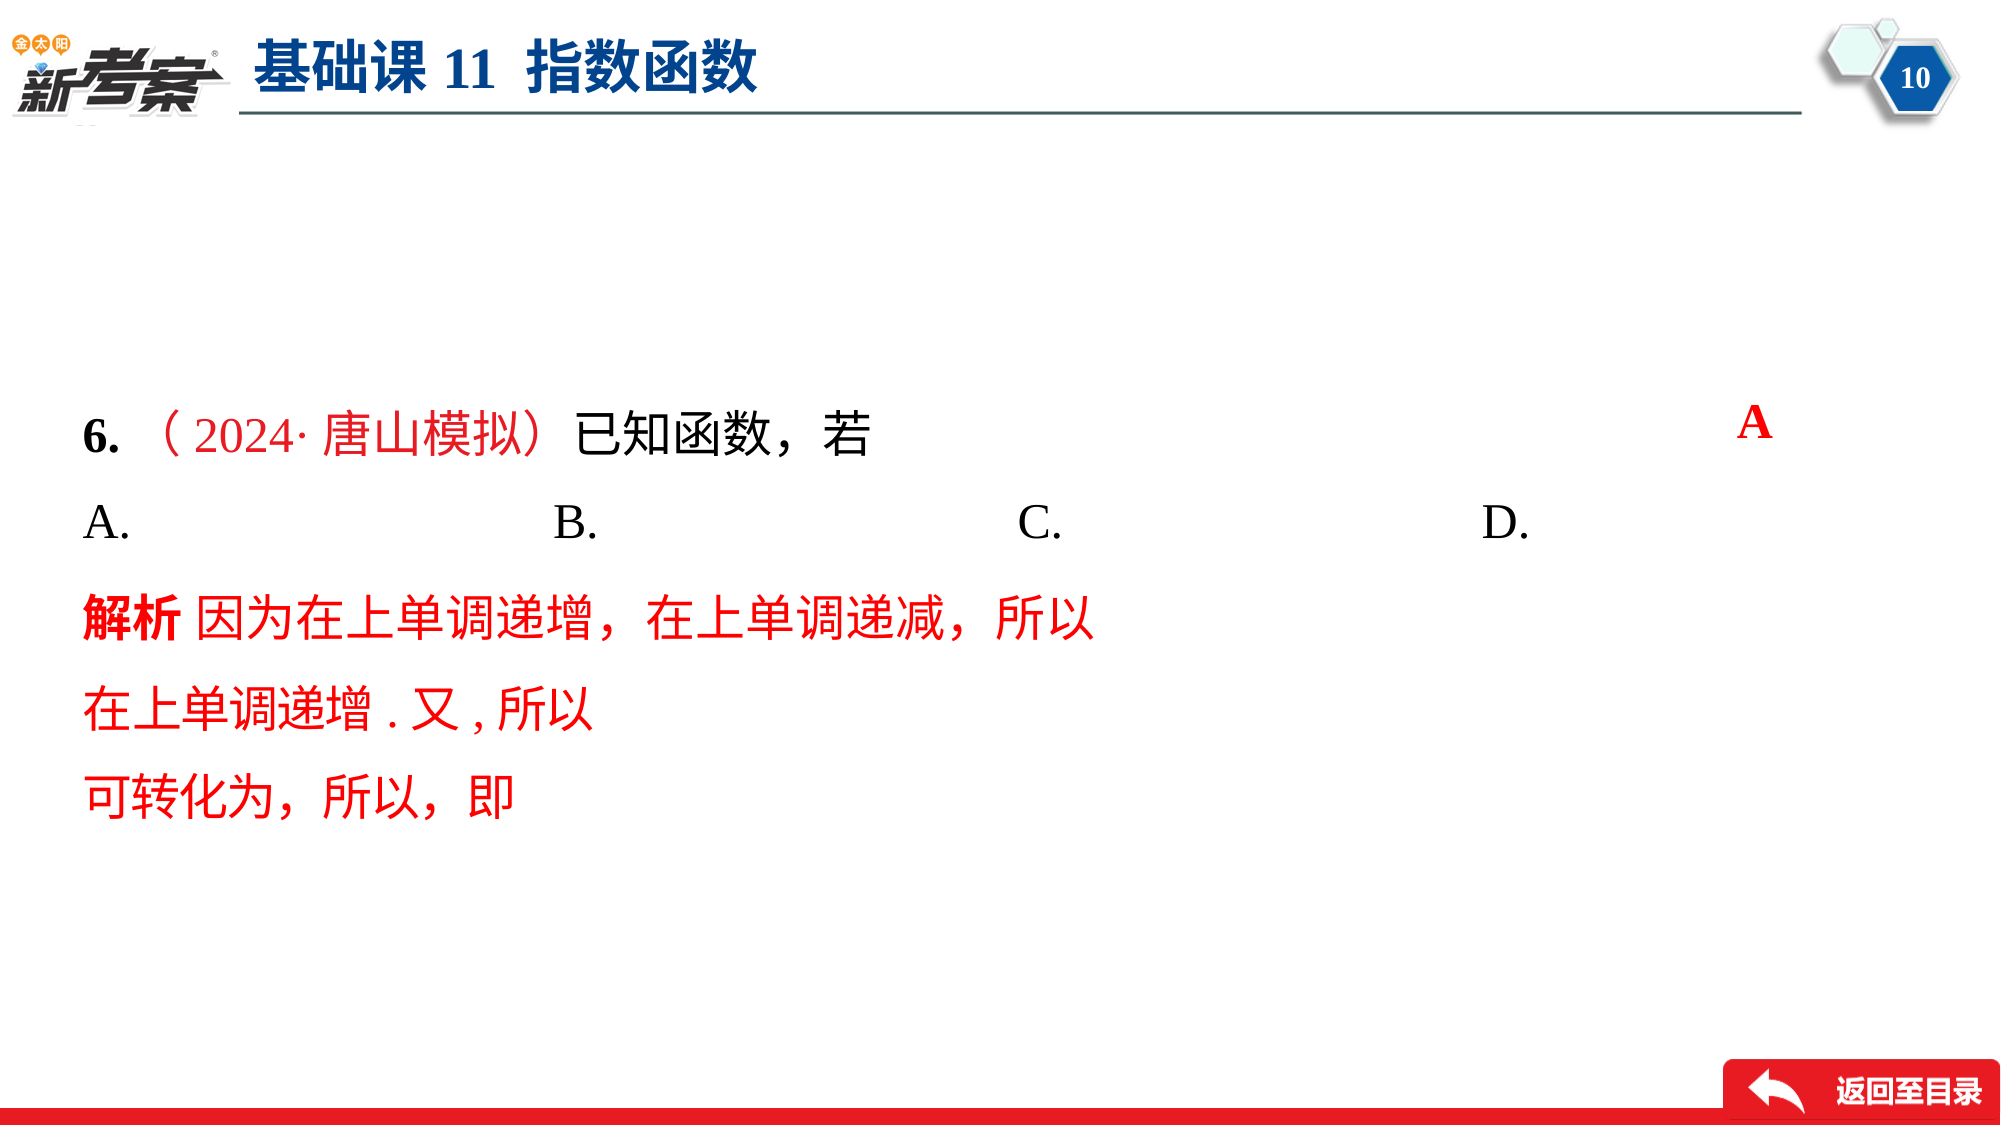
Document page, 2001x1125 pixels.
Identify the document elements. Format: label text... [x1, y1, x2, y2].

picture [0, 0, 2001, 1125]
text_box A [1718, 387, 1791, 446]
